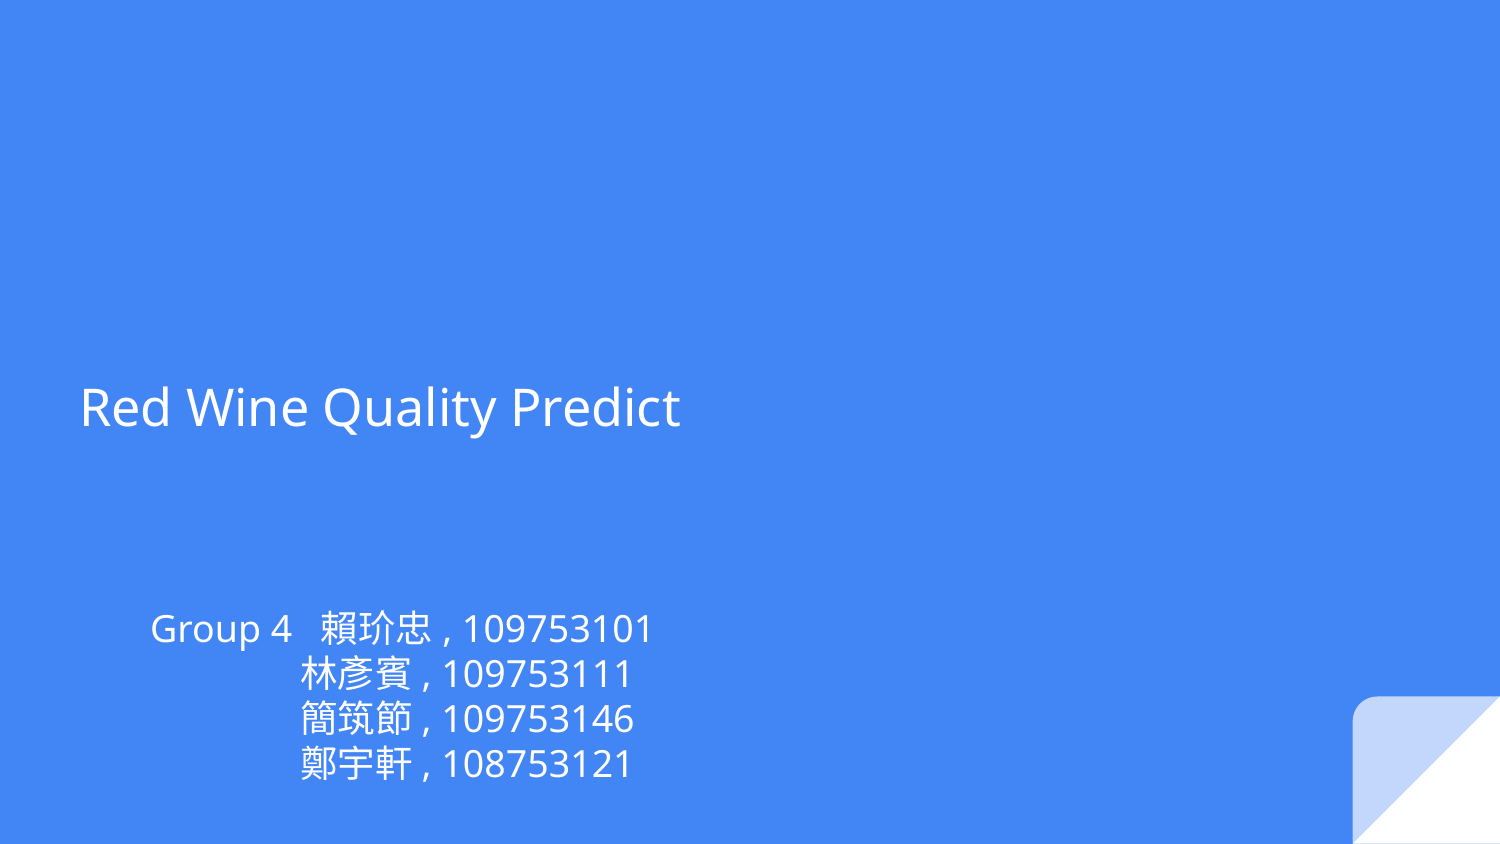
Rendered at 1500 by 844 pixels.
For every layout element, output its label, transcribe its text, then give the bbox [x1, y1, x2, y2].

subtitle Group 4 賴玠忠, 109753101 林彥賓, 109753111 簡筑節, 109753146 鄭宇軒, 108753121 [135, 589, 834, 779]
title Red Wine Quality Predict [64, 298, 1413, 452]
